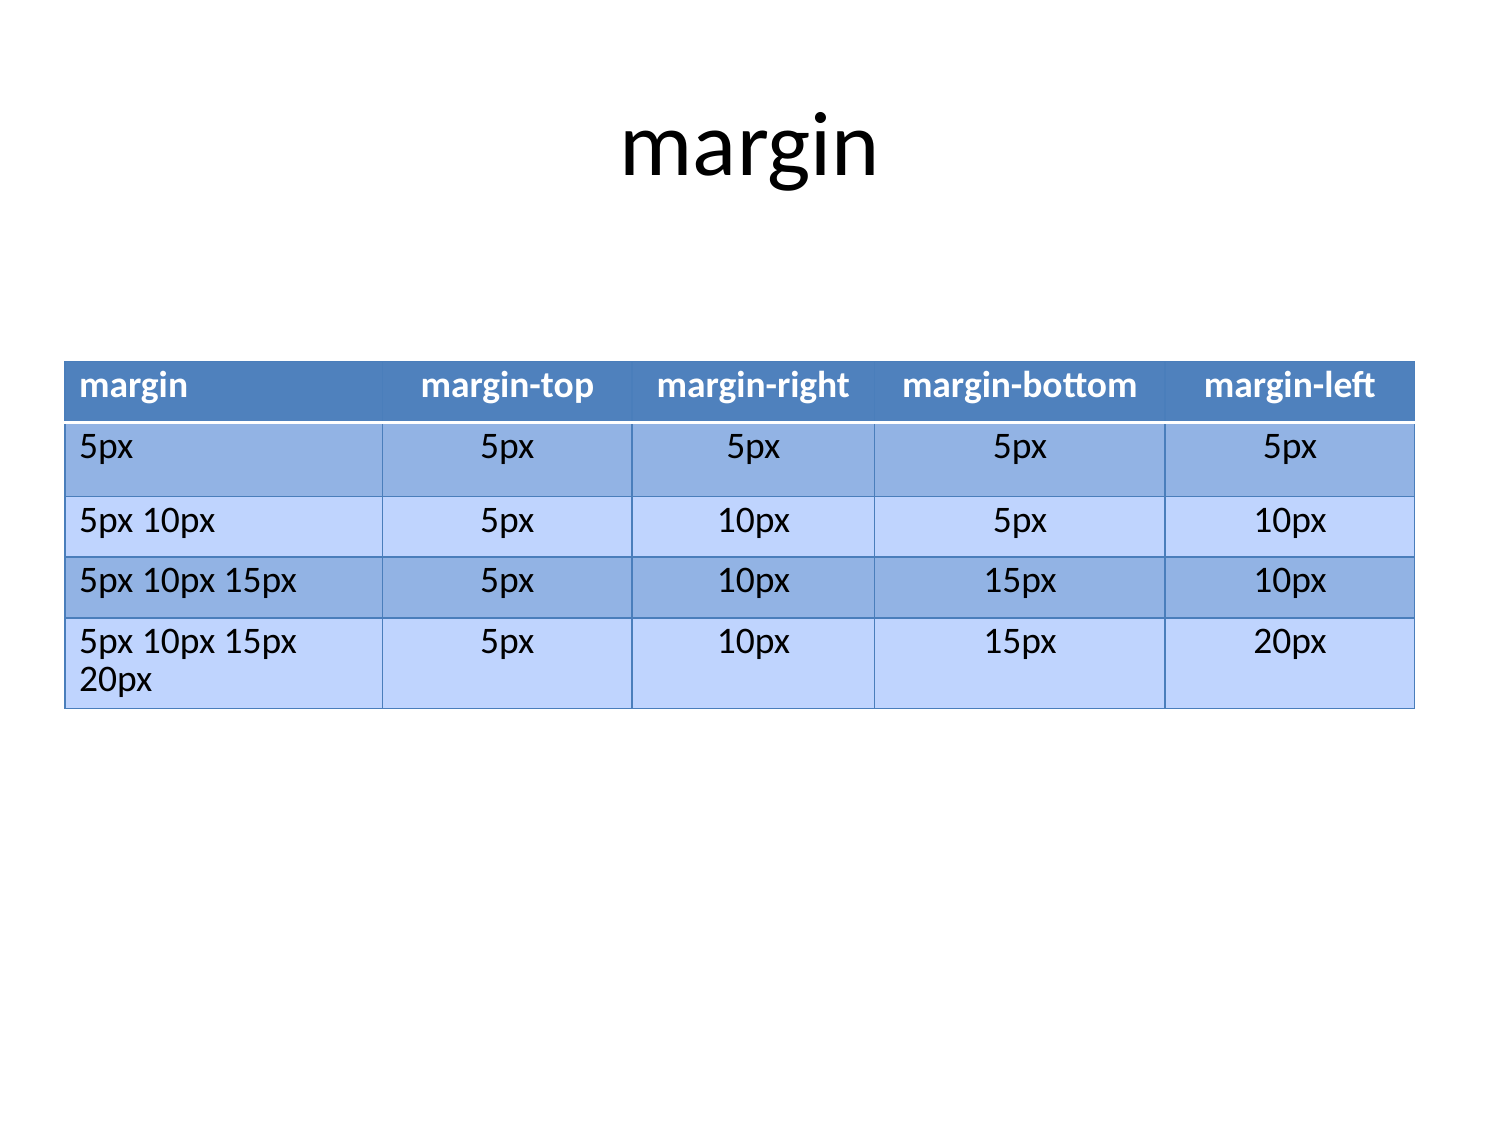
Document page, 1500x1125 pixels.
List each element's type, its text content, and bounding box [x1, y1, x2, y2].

title margin [75, 45, 1425, 233]
table_cell 10px [1166, 558, 1414, 617]
table_cell 5px [383, 497, 631, 556]
table_cell 5px [633, 424, 874, 496]
table_cell 5px [875, 497, 1164, 556]
table_cell 5px 10px [66, 497, 382, 556]
table_cell 5px 10px 15px [66, 558, 382, 617]
table_header margin [66, 362, 382, 421]
table_header margin-right [633, 362, 874, 421]
table_cell 10px [633, 558, 874, 617]
table_cell 5px 10px 15px 20px [66, 619, 382, 708]
table_header margin-top [383, 362, 631, 421]
table_cell 10px [633, 497, 874, 556]
table_cell 20px [1166, 619, 1414, 708]
table_cell 5px [875, 424, 1164, 496]
table_cell 5px [383, 558, 631, 617]
table_cell 5px [383, 424, 631, 496]
table_cell 15px [875, 619, 1164, 708]
table_header margin-bottom [875, 362, 1164, 421]
table_cell 5px [1166, 424, 1414, 496]
table_cell 10px [1166, 497, 1414, 556]
table_cell 15px [875, 558, 1164, 617]
table_cell 5px [66, 424, 382, 496]
table_cell 5px [383, 619, 631, 708]
table_header margin-left [1166, 362, 1414, 421]
table_cell 10px [633, 619, 874, 708]
